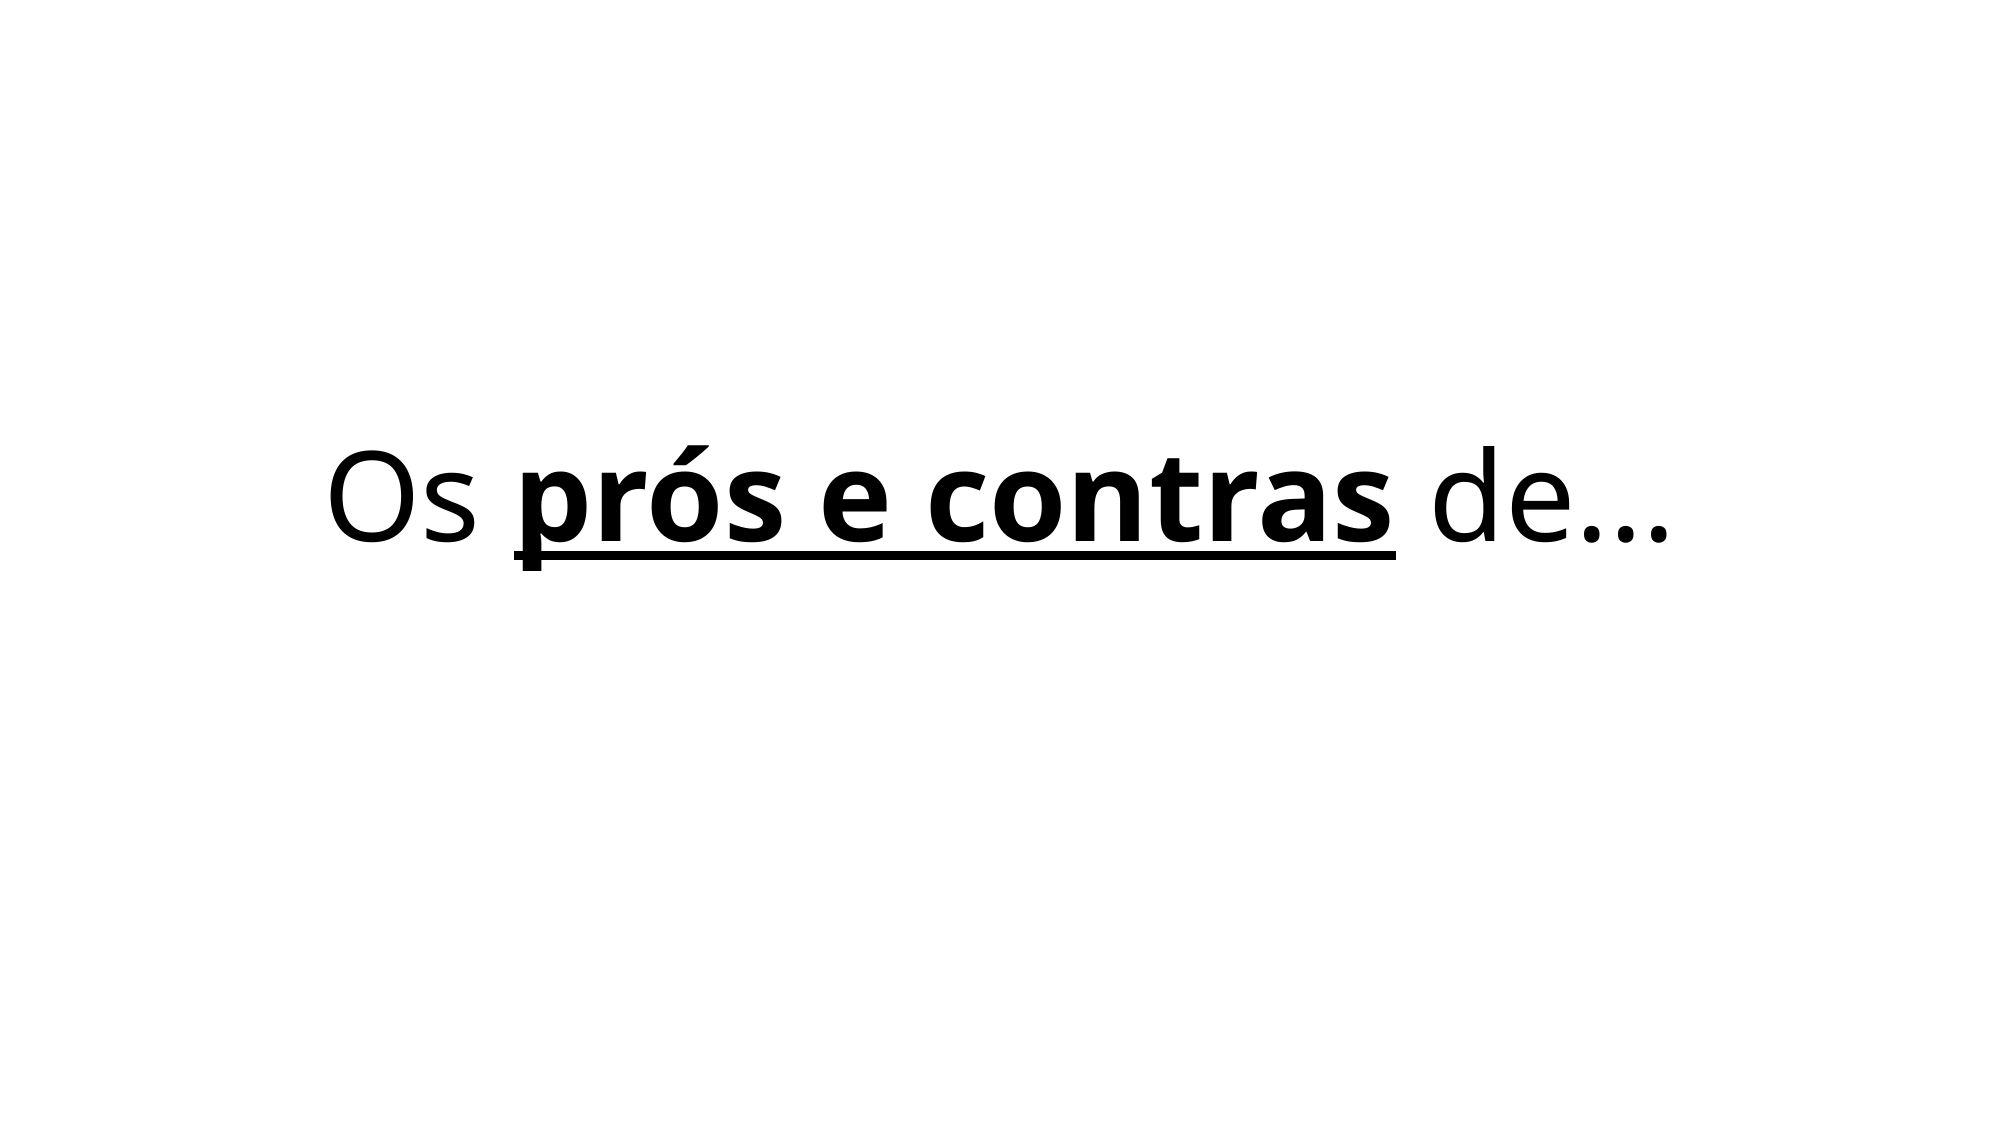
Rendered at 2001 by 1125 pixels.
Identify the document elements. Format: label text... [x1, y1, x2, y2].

title Os prós e contras de... [249, 184, 1750, 576]
